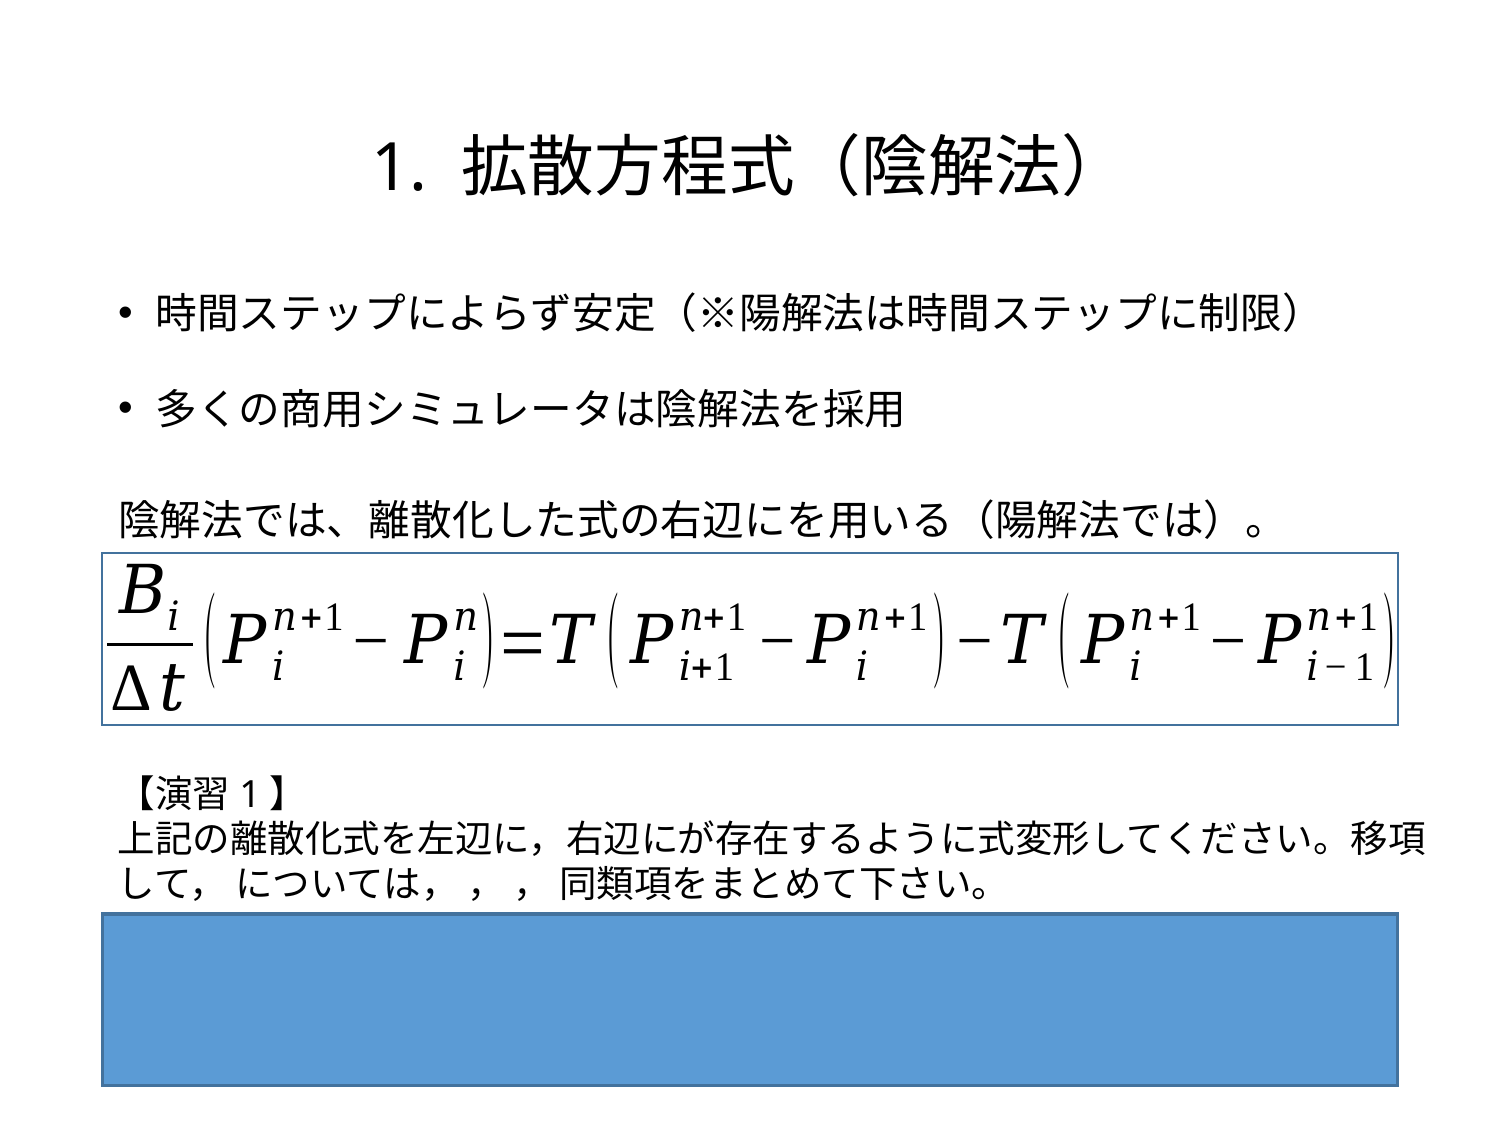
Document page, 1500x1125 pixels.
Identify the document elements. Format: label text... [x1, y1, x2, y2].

text_box [102, 913, 1398, 1086]
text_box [103, 460, 1397, 1066]
title 1. 拡散方程式（陰解法） [103, 59, 1397, 254]
list 時間ステップによらず安定（※陽解法は時間ステップに制限） 多くの商用シミュレータは陰解法を採用 [103, 254, 1397, 460]
